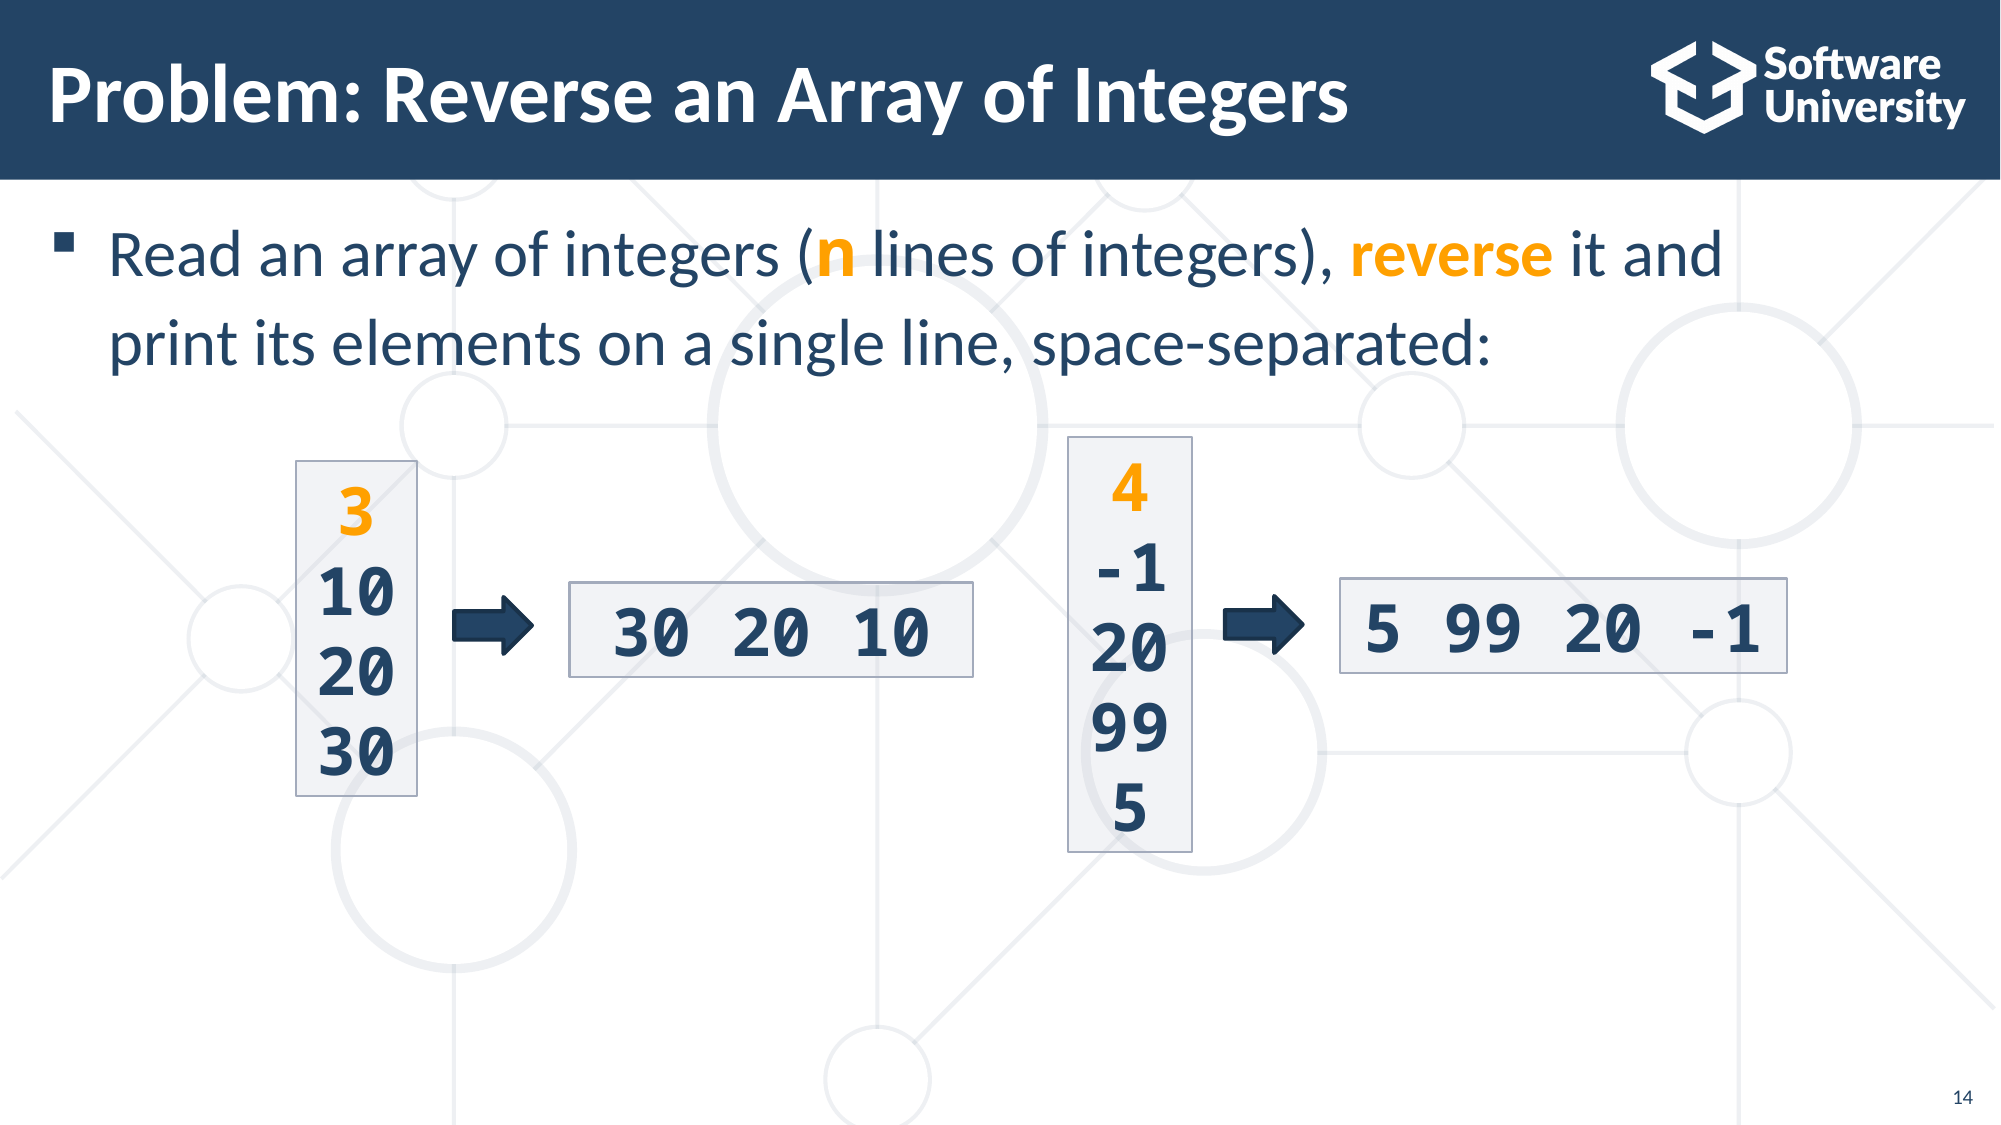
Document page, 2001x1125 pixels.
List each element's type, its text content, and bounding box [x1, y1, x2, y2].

title Problem: Reverse an Array of Integers [31, 16, 1625, 162]
slide_number 14 [1927, 1067, 1989, 1117]
text_box [452, 595, 535, 656]
text_box 30 20 10 [569, 582, 974, 678]
picture [1651, 41, 1966, 134]
text_box 5 99 20 -1 [1340, 578, 1788, 674]
text_box 4 -1 20 99 5 [1067, 437, 1193, 852]
list Read an array of integers (n lines of integers), reverse it and print its elements on a single line, space-separated: [31, 196, 1970, 1104]
text_box 3 10 20 30 [296, 461, 417, 796]
text_box [1222, 594, 1305, 655]
